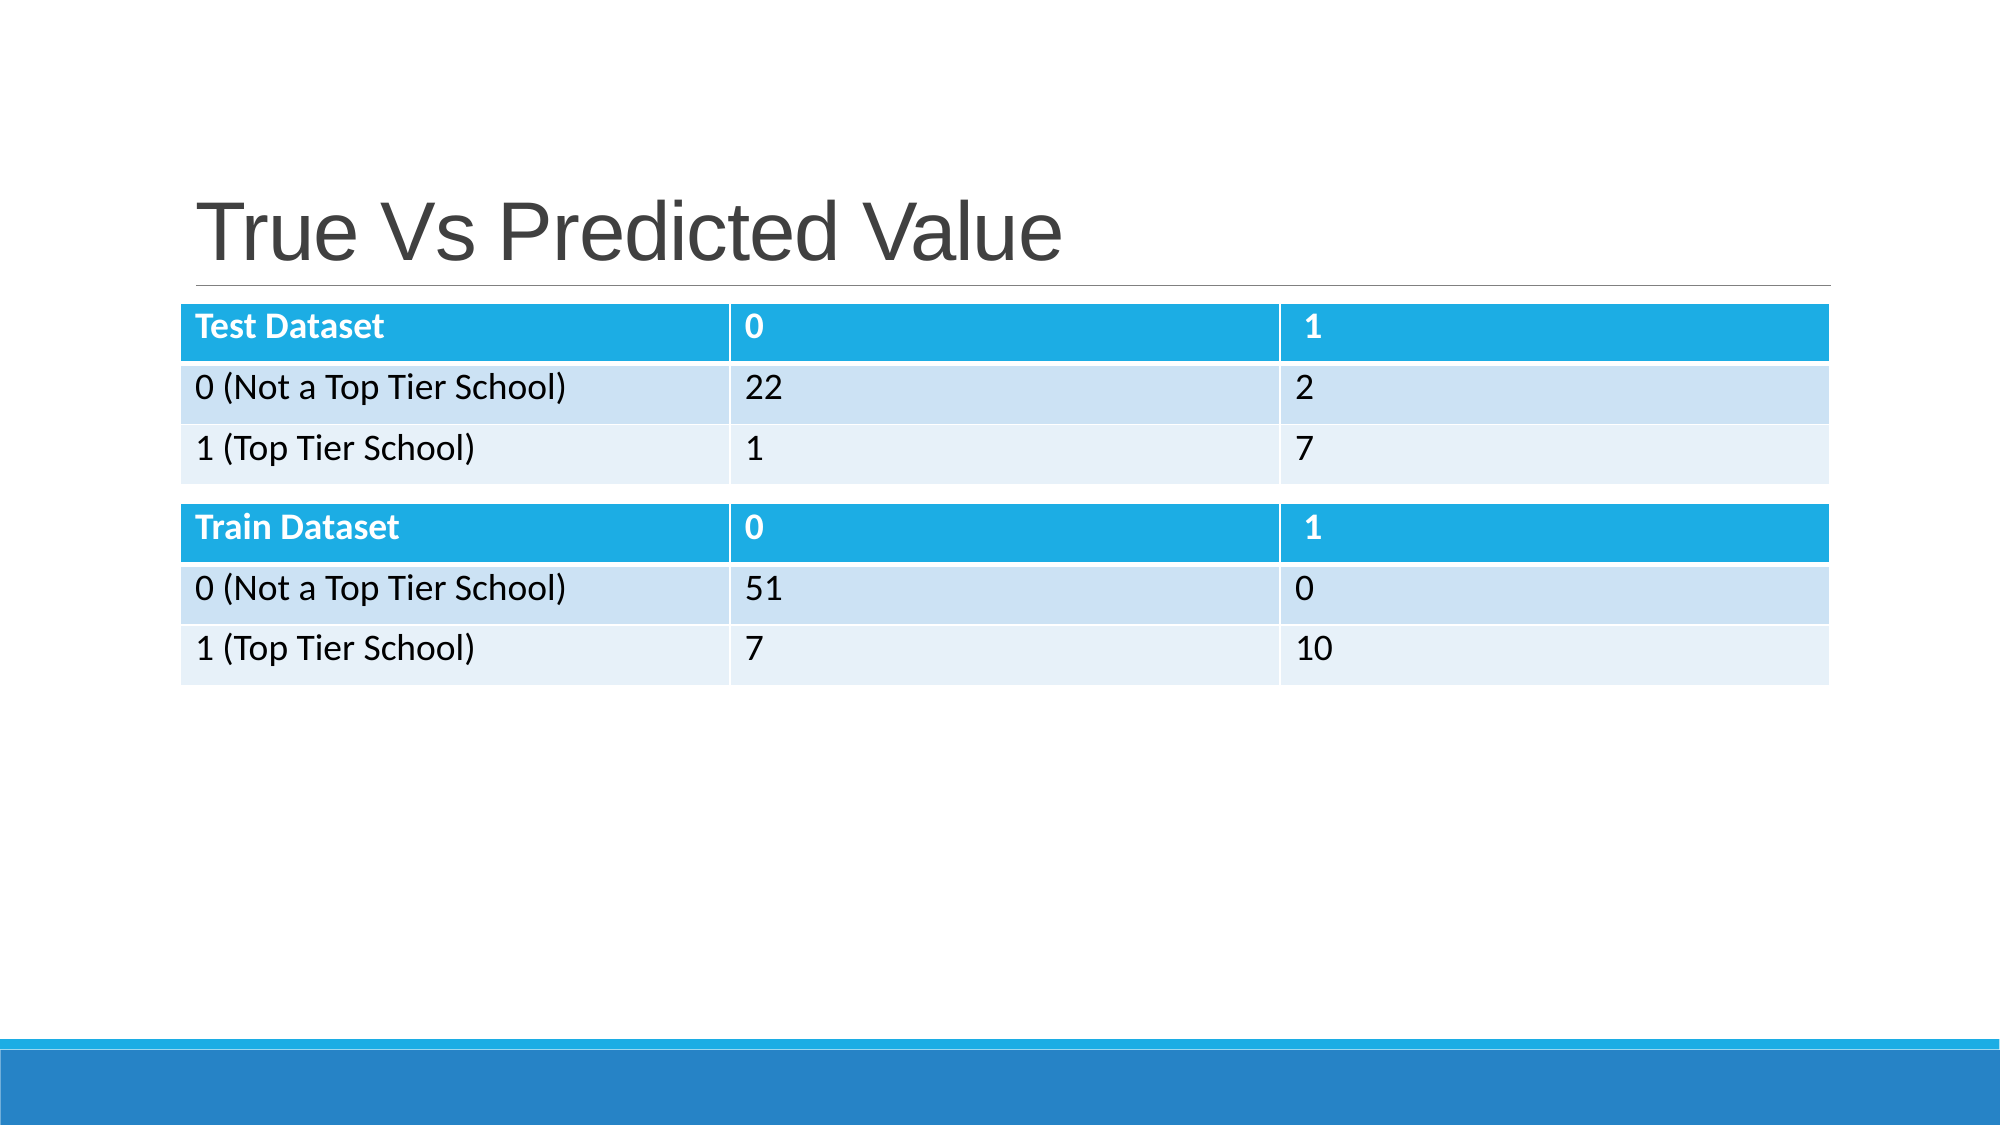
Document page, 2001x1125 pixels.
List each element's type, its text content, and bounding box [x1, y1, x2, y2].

title True Vs Predicted Value [180, 47, 1830, 285]
table_cell 1 [731, 425, 1279, 484]
table_cell 0 (Not a Top Tier School) [181, 366, 729, 424]
table_cell 22 [731, 366, 1279, 424]
table_cell 51 [731, 567, 1279, 624]
table_cell 1 (Top Tier School) [181, 425, 729, 484]
table_cell 7 [731, 626, 1279, 685]
table_cell 10 [1281, 626, 1829, 685]
table_cell 7 [1281, 425, 1829, 484]
table_header Test Dataset [181, 304, 729, 361]
table_cell 0 (Not a Top Tier School) [181, 567, 729, 624]
table_header 1 [1281, 504, 1829, 562]
table_cell 0 [1281, 567, 1829, 624]
table_header 1 [1281, 304, 1829, 361]
table_header Train Dataset [181, 504, 729, 562]
table_cell 1 (Top Tier School) [181, 626, 729, 685]
table_cell 2 [1281, 366, 1829, 424]
table_header 0 [731, 304, 1279, 361]
table_header 0 [731, 504, 1279, 562]
